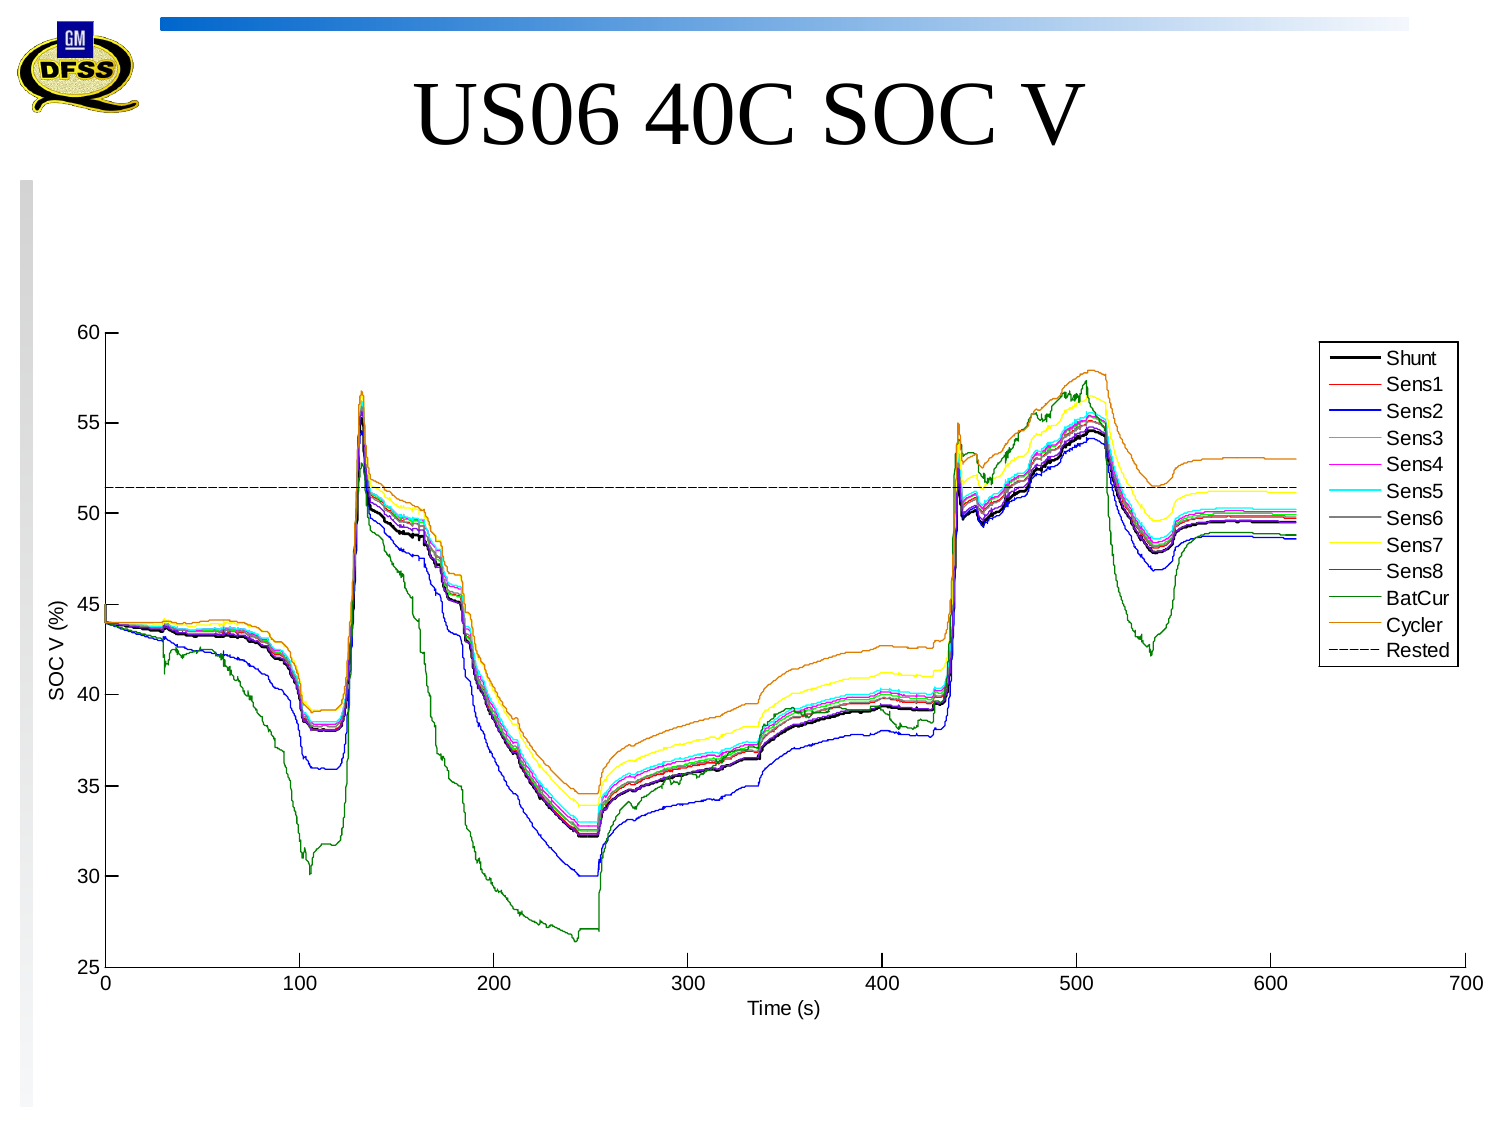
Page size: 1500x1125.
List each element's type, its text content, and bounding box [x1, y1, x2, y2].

title US06 40C SOC V [75, 45, 1425, 233]
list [29, 274, 1500, 1038]
picture [17, 21, 142, 118]
